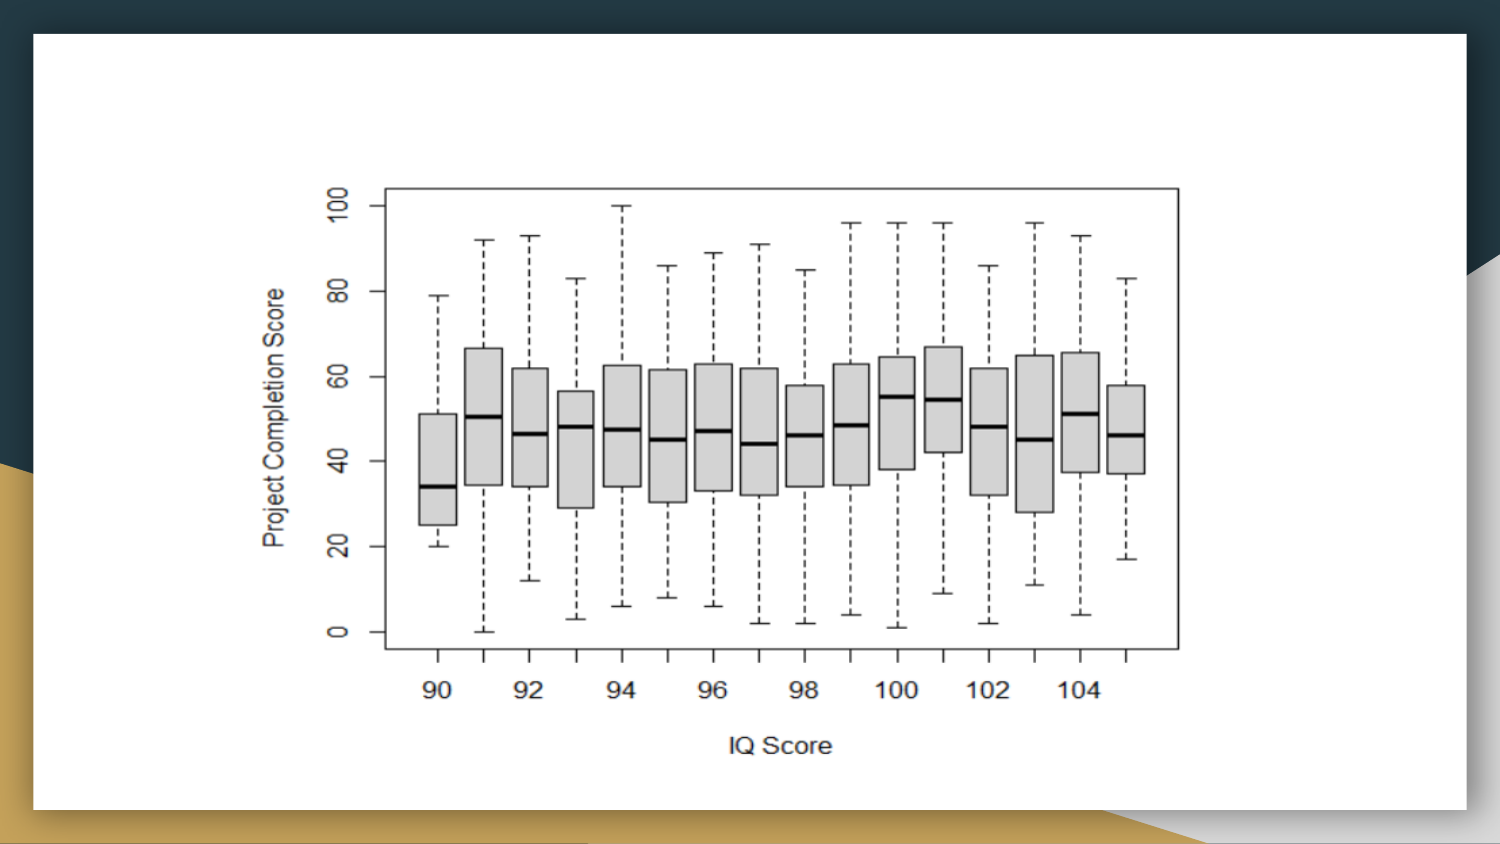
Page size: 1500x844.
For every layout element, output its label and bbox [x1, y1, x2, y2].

picture [252, 77, 1248, 787]
